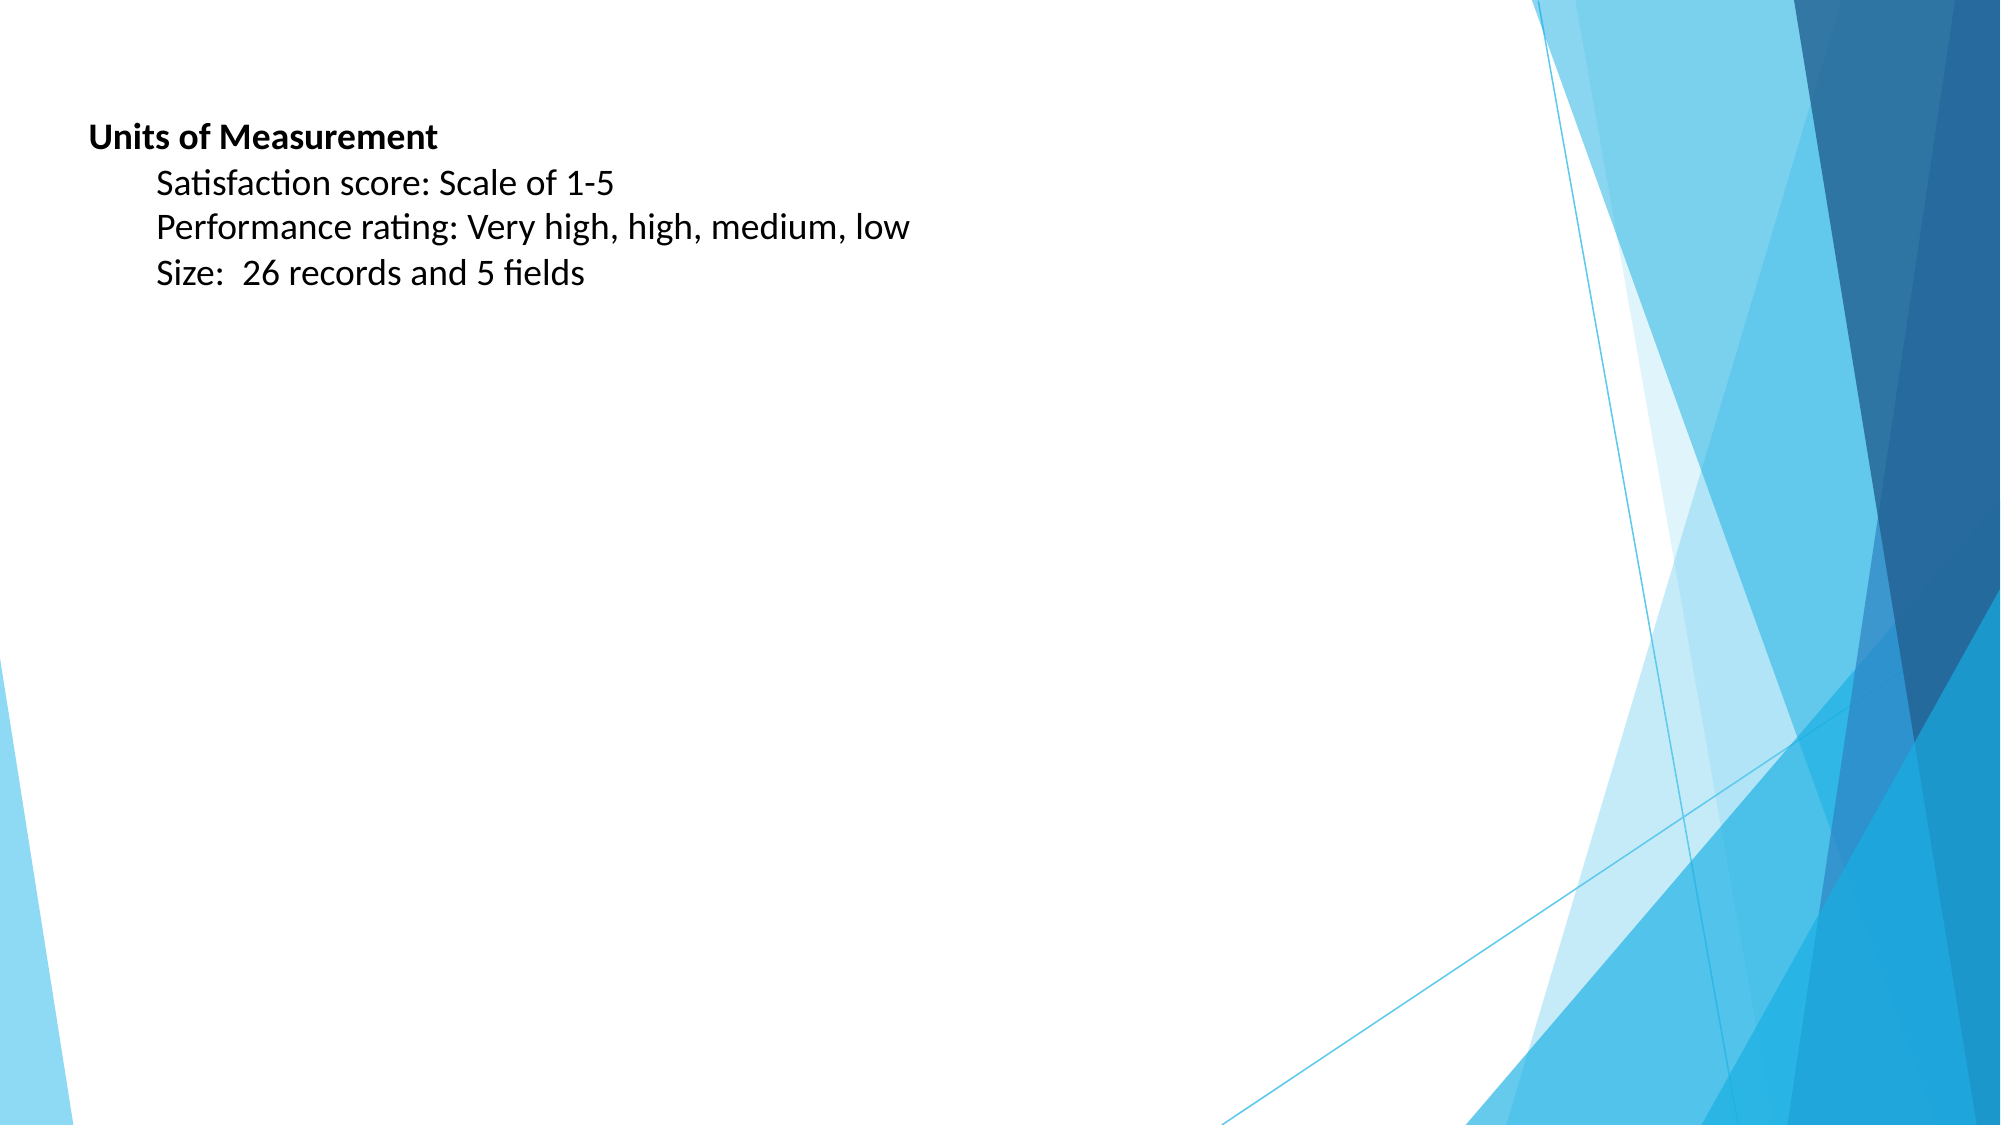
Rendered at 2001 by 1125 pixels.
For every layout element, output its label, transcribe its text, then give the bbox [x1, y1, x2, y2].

list Units of Measurement Satisfaction score: Scale of 1-5 Performance rating: Very high, high, medium, low Size: 26 records and 5 fields [37, 112, 1838, 340]
